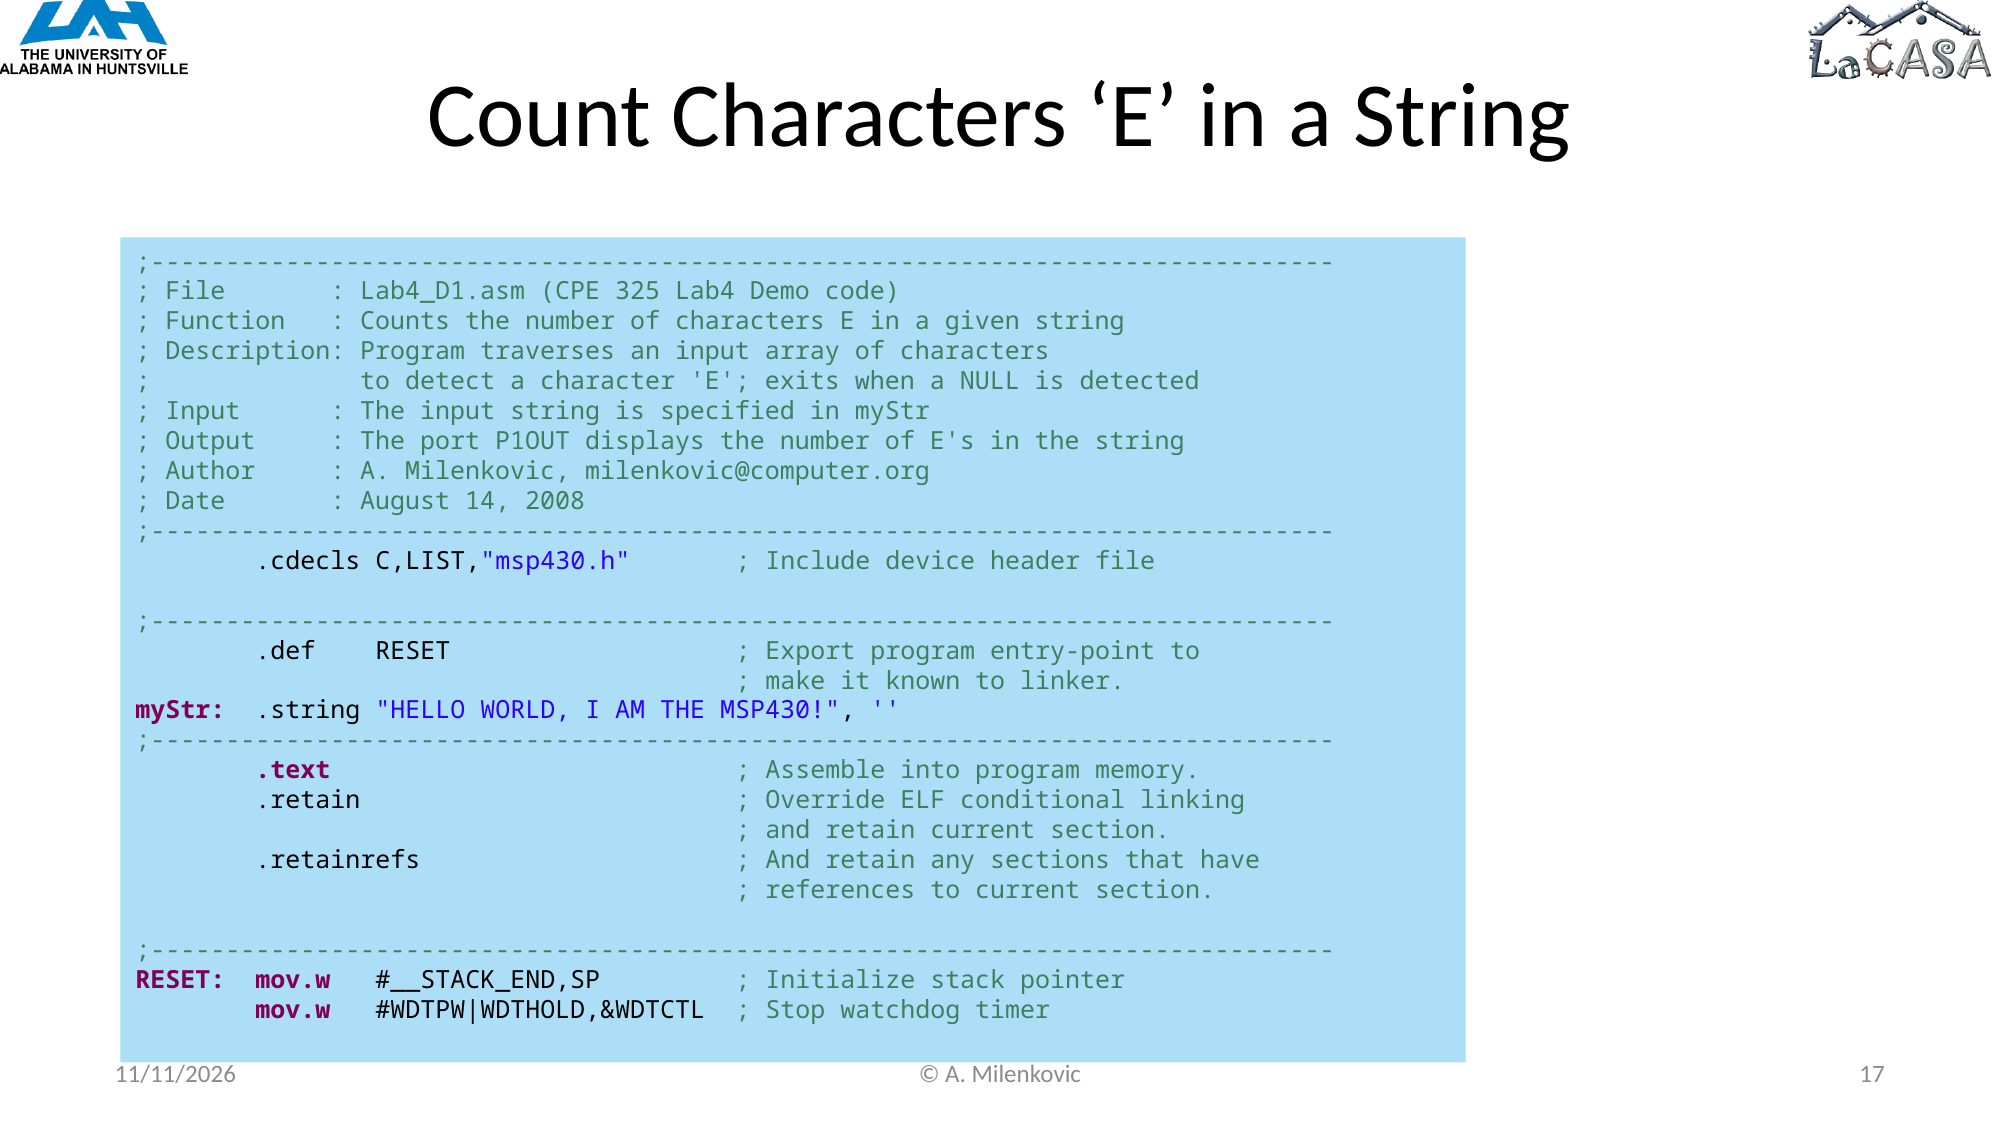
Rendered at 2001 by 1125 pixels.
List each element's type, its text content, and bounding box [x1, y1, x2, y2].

slide_number 17 [1433, 1042, 1900, 1103]
picture [1798, 0, 2000, 85]
picture [0, 0, 189, 75]
footer © A. Milenkovic [683, 1063, 1317, 1103]
title Count Characters ‘E’ in a String [99, 45, 1900, 175]
text_box ;------------------------------------------------------------------------------- ; File : Lab4_D1.asm (CPE 325 Lab4 Demo code) ; Function : Counts the number of characters E in a given string ; Description: Program traverses an input array of characters ; to detect a character 'E'; exits when a NULL is detected ; Input : The input string is specified in myStr ; Output : The port P1OUT displays the number of E's in the string ; Author : A. Milenkovic, milenkovic@computer.org ; Date : August 14, 2008 ;------------------------------------------------------------------------------- .cdecls C,LIST,"msp430.h" ; Include device header file ;------------------------------------------------------------------------------- .def RESET ; Export program entry-point to ; make it known to linker. myStr: .string "HELLO WORLD, I AM THE MSP430!", '' ;------------------------------------------------------------------------------- .text ; Assemble into program memory. .retain ; Override ELF conditional linking ; and retain current section. .retainrefs ; And retain any sections that have ; references to current section. ;------------------------------------------------------------------------------- RESET: mov.w #__STACK_END,SP ; Initialize stack pointer mov.w #WDTPW|WDTHOLD,&WDTCTL ; Stop watchdog timer [120, 237, 1466, 1063]
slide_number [99, 1042, 567, 1103]
